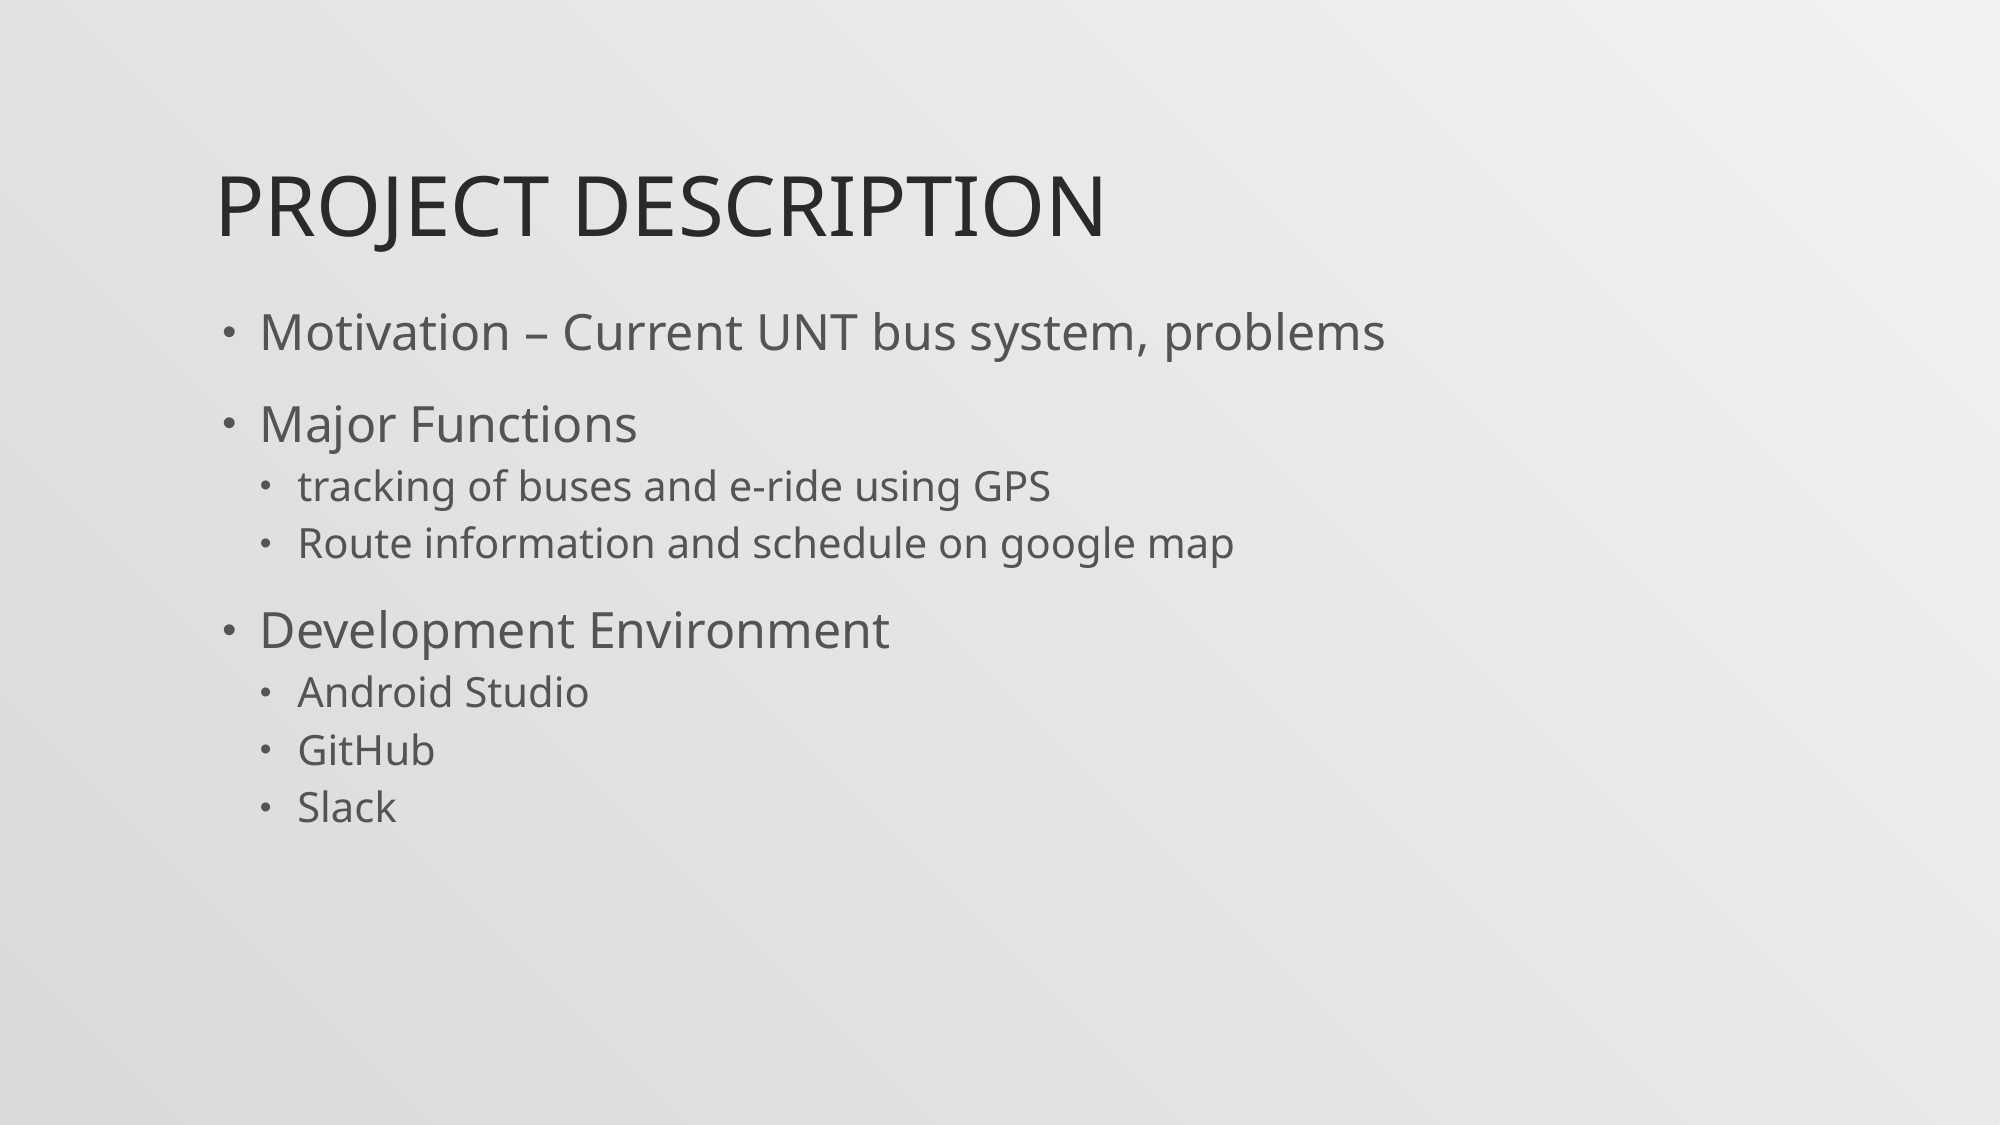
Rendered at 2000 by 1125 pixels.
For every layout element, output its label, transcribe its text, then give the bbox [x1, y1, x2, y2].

title Project Description [199, 45, 1800, 263]
list Motivation – Current UNT bus system, problems Major Functions tracking of buses and e-ride using GPS Route information and schedule on google map Development Environment Android Studio GitHub Slack [199, 299, 1800, 1013]
